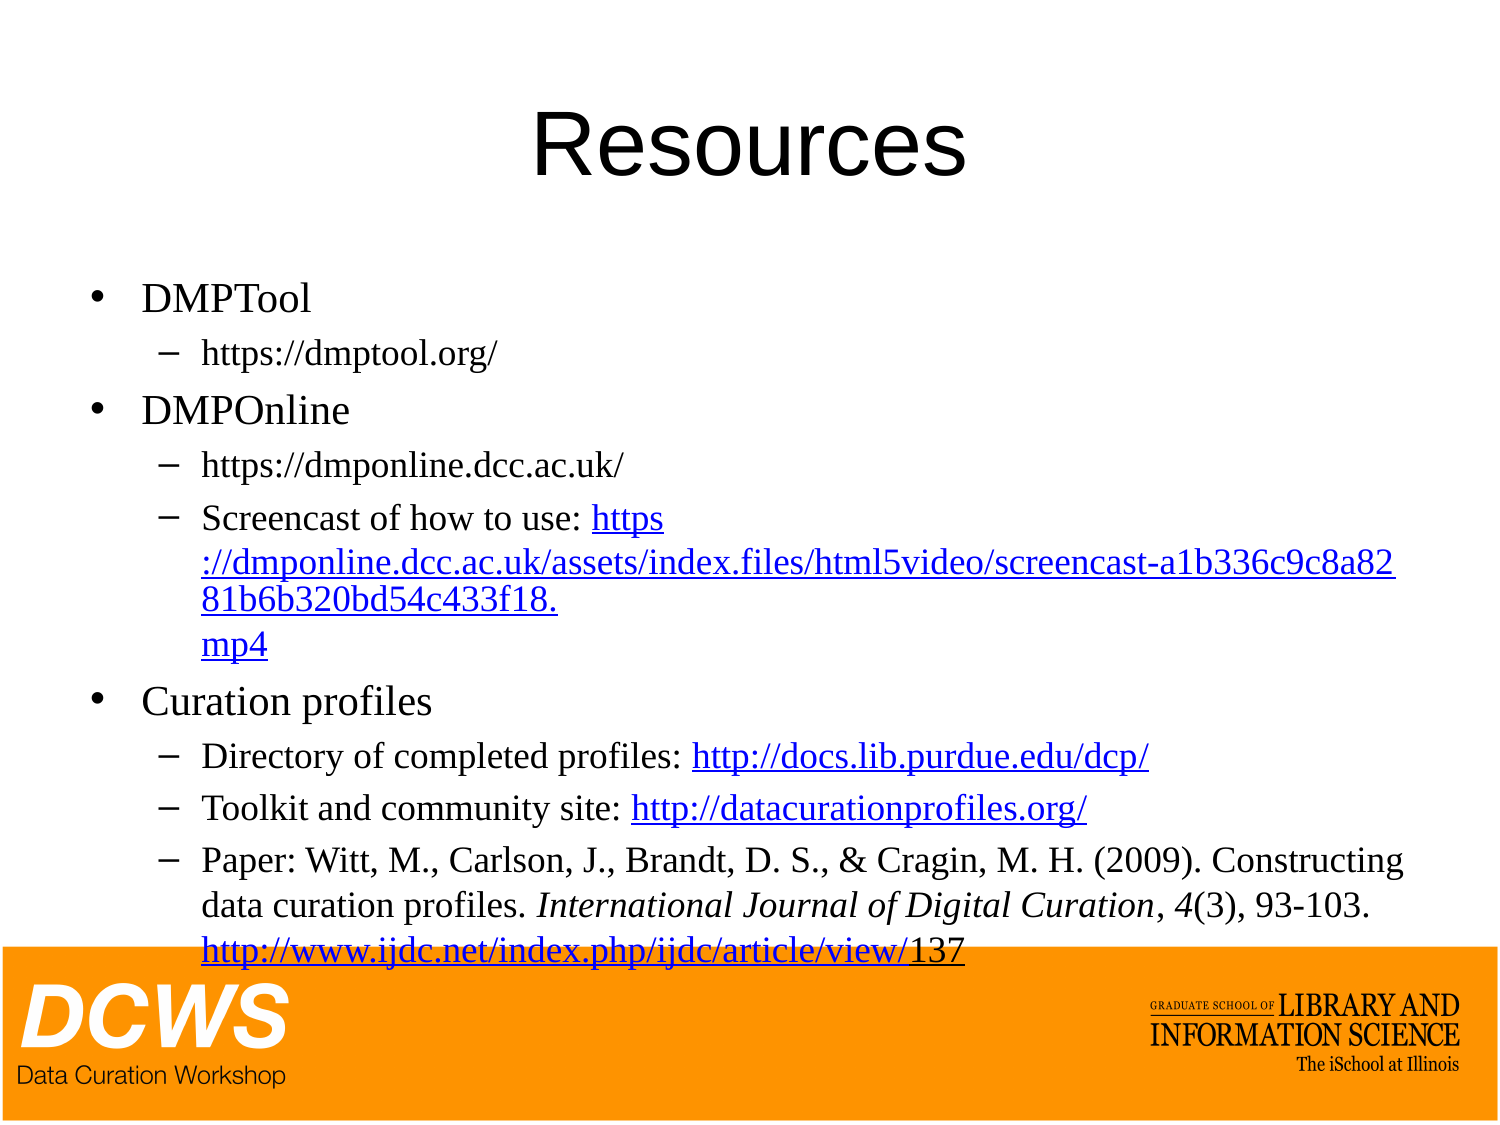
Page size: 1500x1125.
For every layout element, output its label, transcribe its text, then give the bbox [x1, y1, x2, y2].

list DMPTool https://dmptool.org/ DMPOnline https://dmponline.dcc.ac.uk/ Screencast of how to use: https://dmponline.dcc.ac.uk/assets/index.files/html5video/screencast-a1b336c9c8a8281b6b320bd54c433f18.mp4 Curation profiles Directory of completed profiles: http://docs.lib.purdue.edu/dcp/ Toolkit and community site: http://datacurationprofiles.org/ Paper: Witt, M., Carlson, J., Brandt, D. S., & Cragin, M. H. (2009). Constructing data curation profiles. International Journal of Digital Curation, 4(3), 93-103. http://www.ijdc.net/index.php/ijdc/article/view/137 [75, 262, 1425, 949]
picture [0, 944, 1500, 1123]
title Resources [75, 45, 1425, 233]
